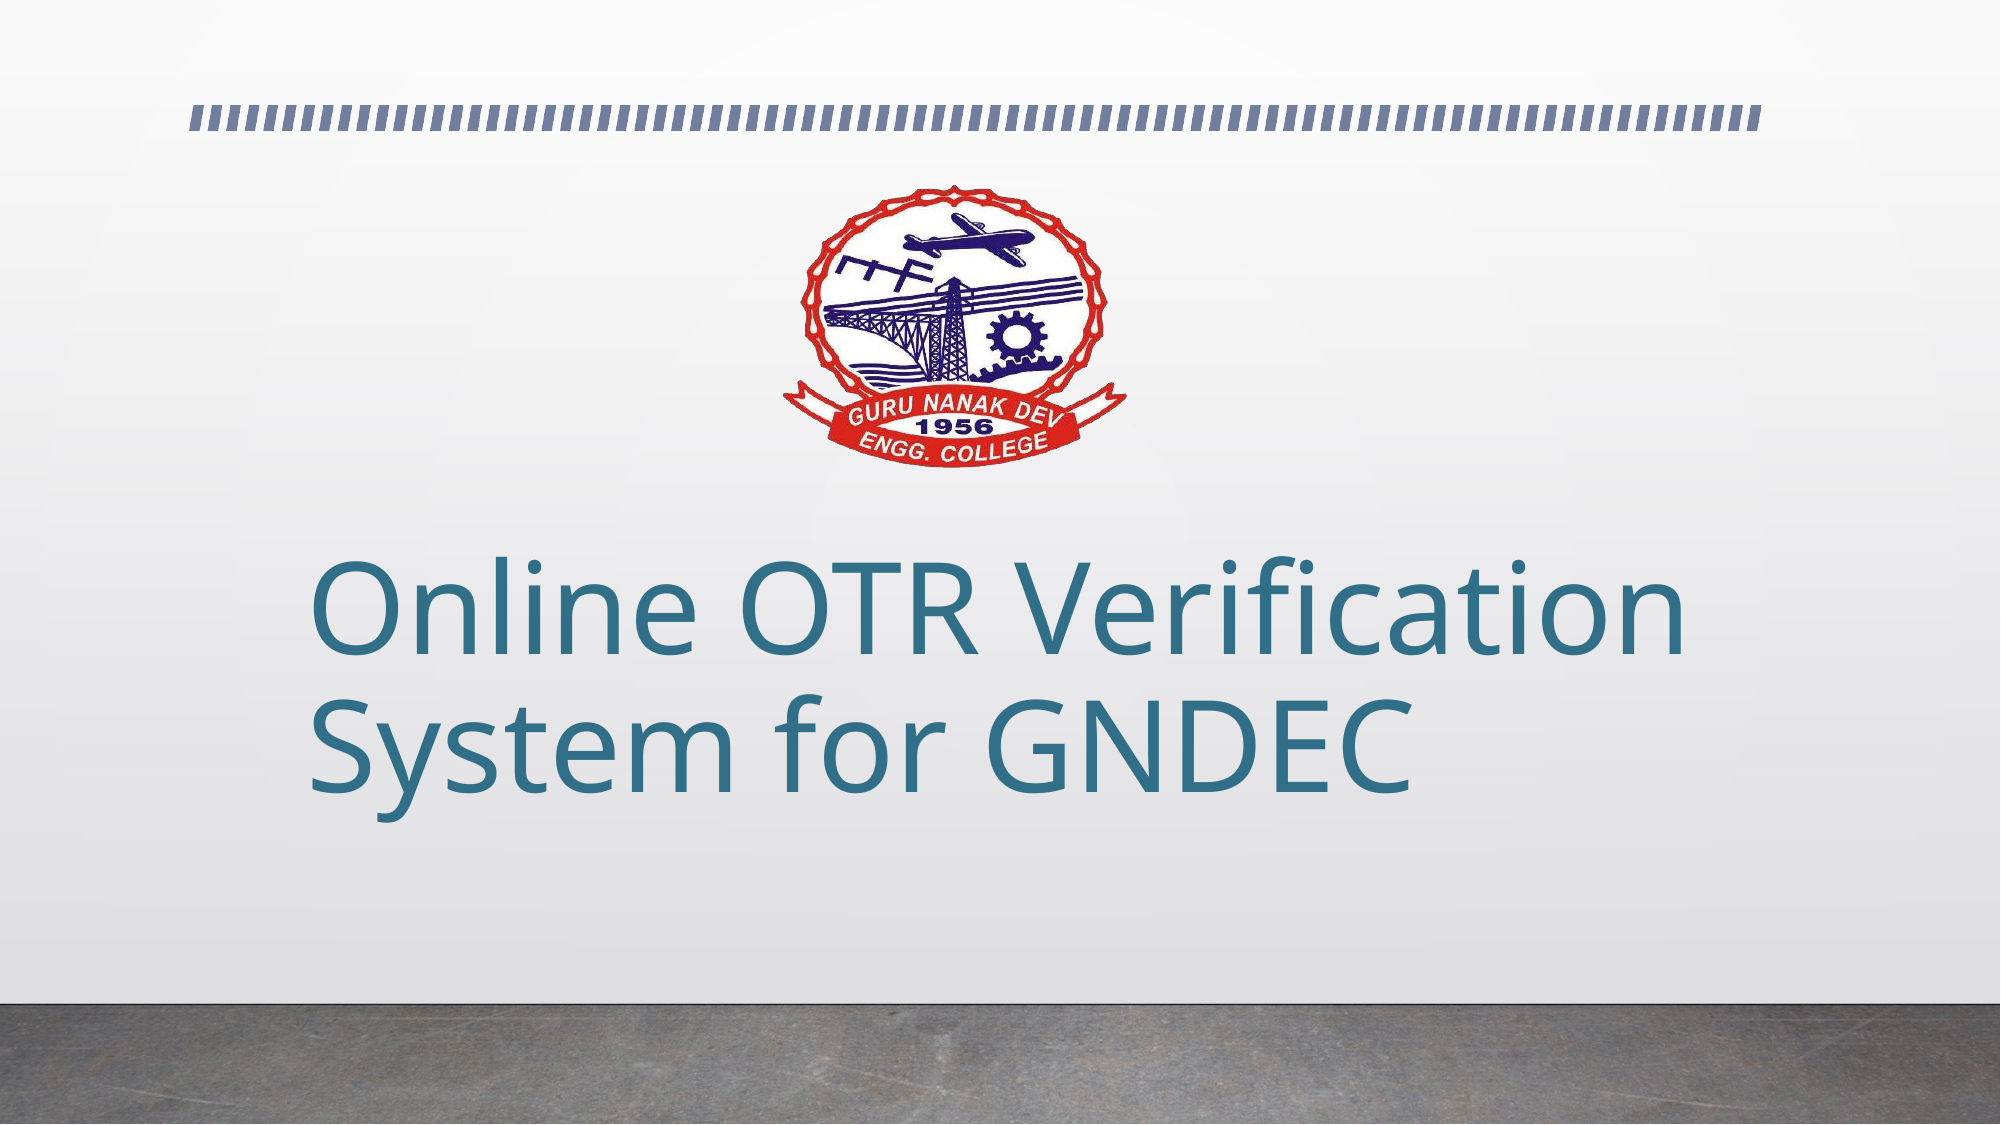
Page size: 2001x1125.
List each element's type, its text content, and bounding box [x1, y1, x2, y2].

picture [0, 1004, 2000, 1124]
picture [781, 185, 1127, 468]
title Online OTR Verification System for GNDEC [291, 494, 1709, 821]
